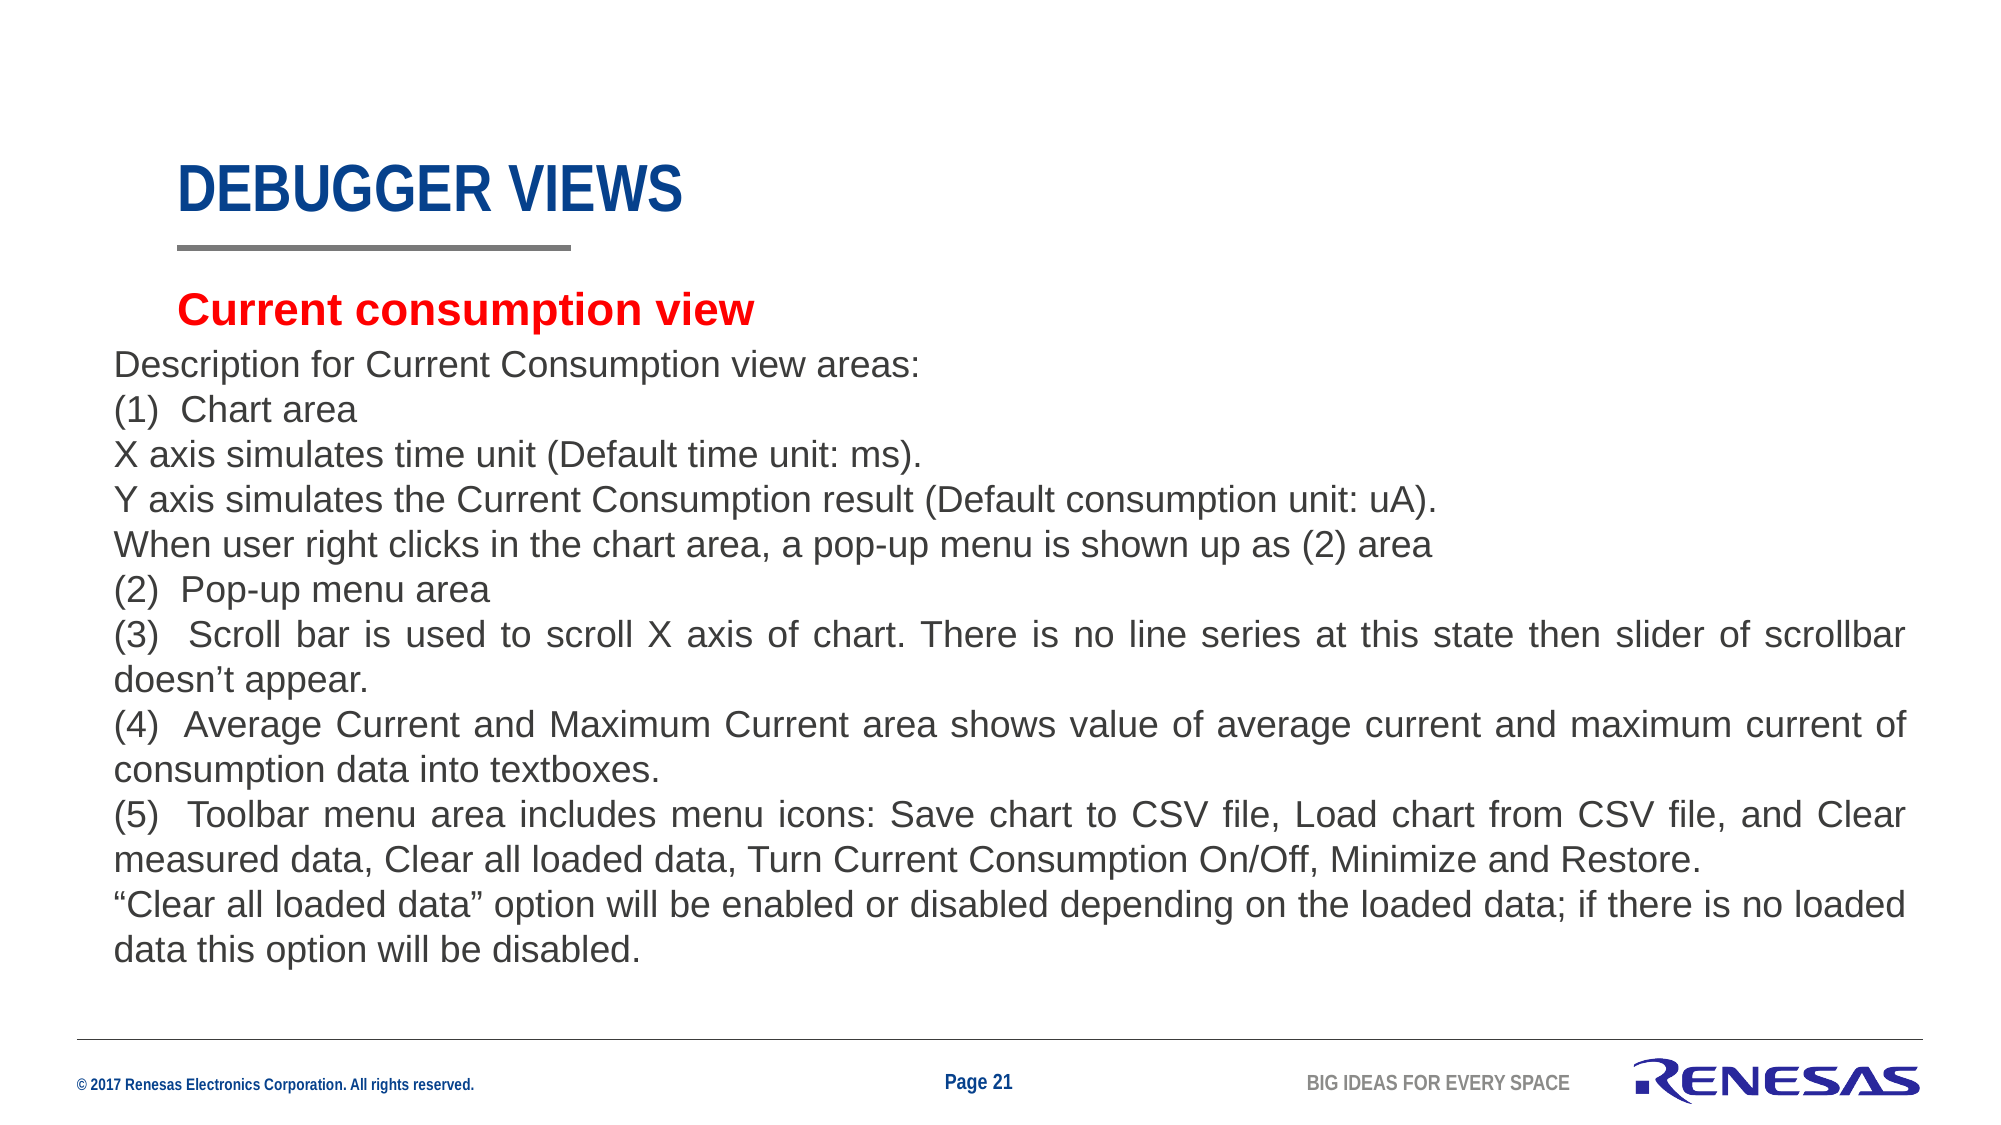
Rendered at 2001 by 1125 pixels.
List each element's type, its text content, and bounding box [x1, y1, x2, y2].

picture [1631, 1056, 1923, 1106]
slide_number Page 21 [944, 1067, 1056, 1095]
text_box Description for Current Consumption view areas: (1) Chart area X axis simulates time unit (Default time unit: ms). Y axis simulates the Current Consumption result (Default consumption unit: uA). When user right clicks in the chart area, a pop-up menu is shown up as (2) area (2) Pop-up menu area (3) Scroll bar is used to scroll X axis of chart. There is no line series at this state then slider of scrollbar doesn’t appear. (4) Average Current and Maximum Current area shows value of average current and maximum current of consumption data into textboxes. (5) Toolbar menu area includes menu icons: Save chart to CSV file, Load chart from CSV file, and Clear measured data, Clear all loaded data, Turn Current Consumption On/Off, Minimize and Restore. “Clear all loaded data” option will be enabled or disabled depending on the loaded data; if there is no loaded data this option will be disabled. [98, 333, 1922, 978]
list Current consumption view [177, 268, 1816, 330]
title DEBUGger VIEWS [177, 153, 1575, 227]
